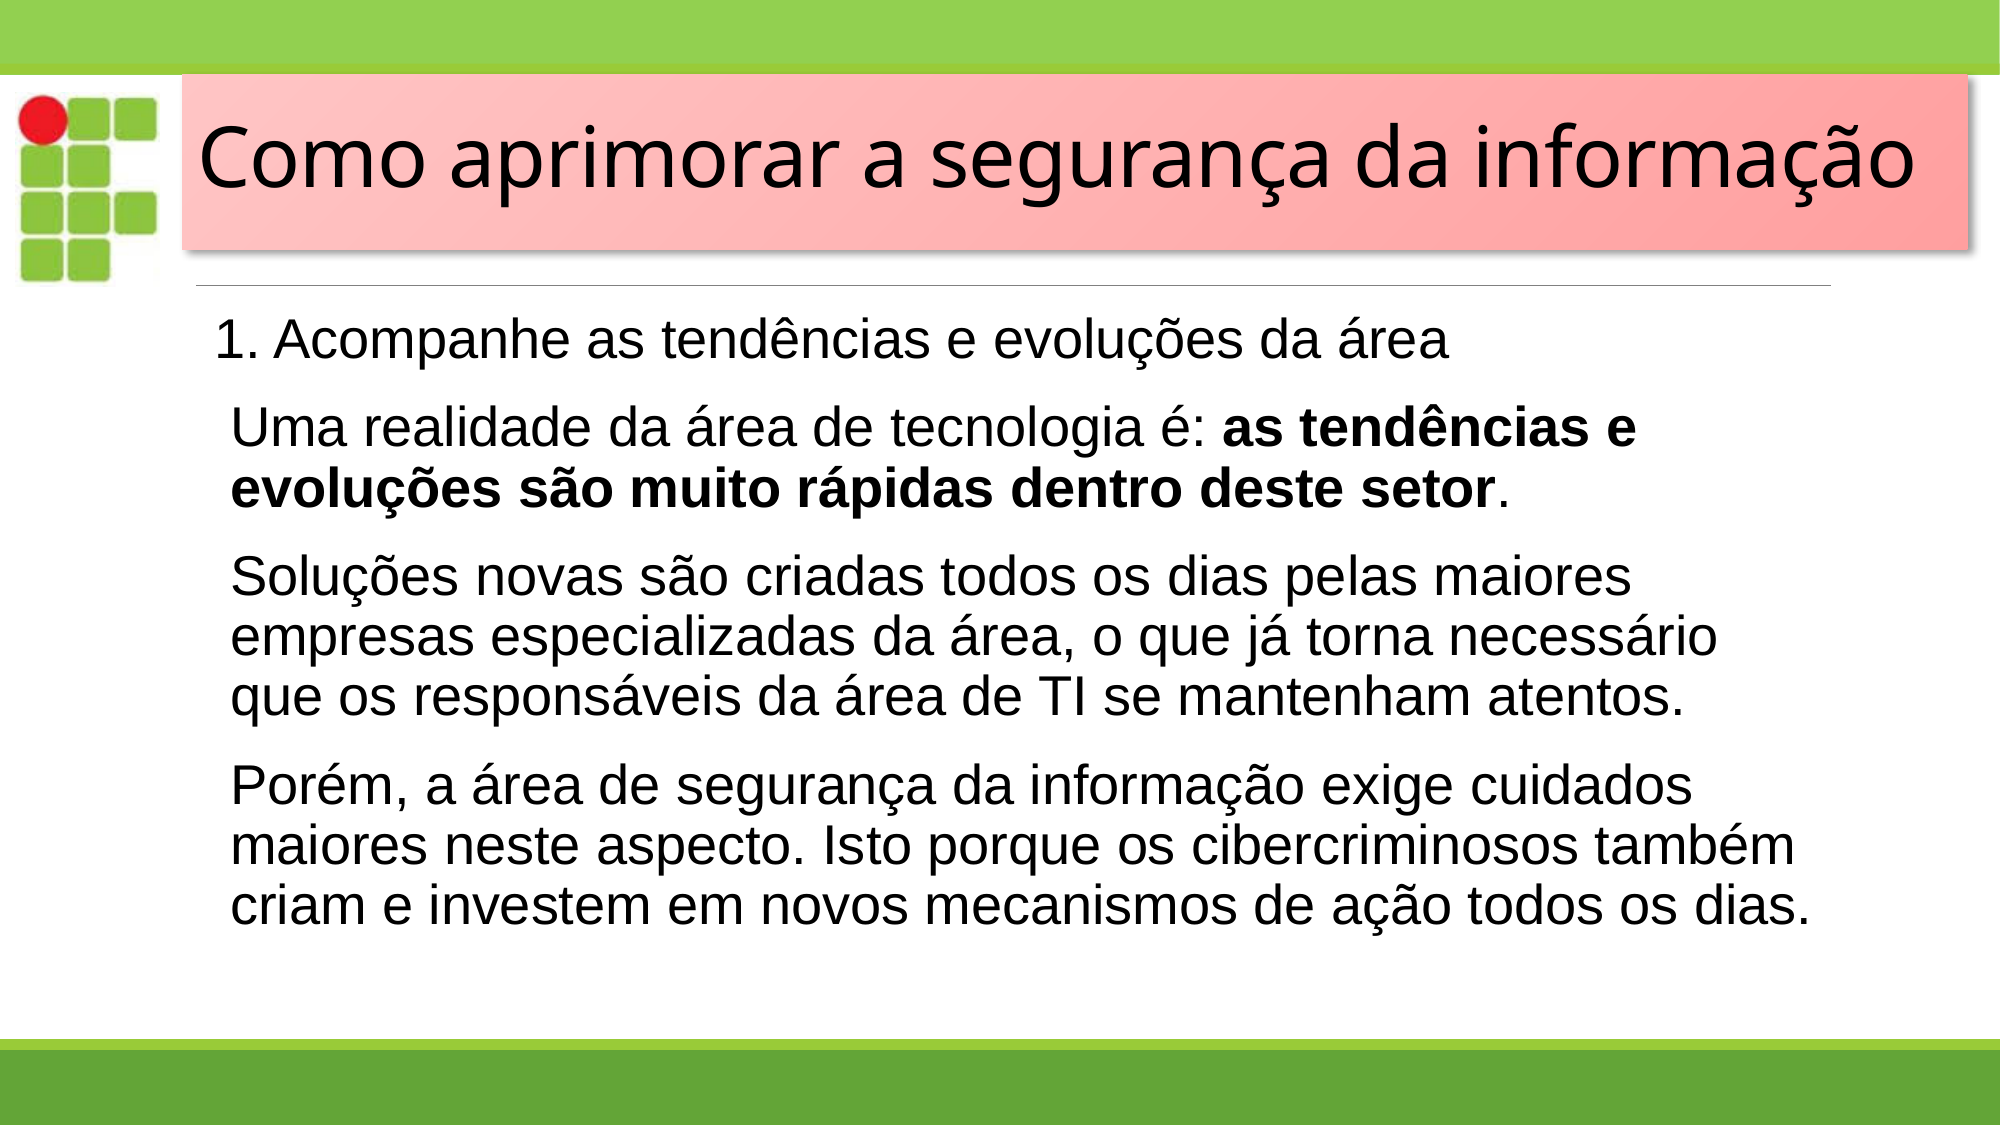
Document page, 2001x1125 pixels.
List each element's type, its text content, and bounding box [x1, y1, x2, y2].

list 1. Acompanhe as tendências e evoluções da área Uma realidade da área de tecnologia é: as tendências e evoluções são muito rápidas dentro deste setor. Soluções novas são criadas todos os dias pelas maiores empresas especializadas da área, o que já torna necessário que os responsáveis da área de TI se mantenham atentos. Porém, a área de segurança da informação exige cuidados maiores neste aspecto. Isto porque os cibercriminosos também criam e investem em novos mecanismos de ação todos os dias. [214, 302, 1815, 963]
title Como aprimorar a segurança da informação [182, 74, 1968, 250]
picture [15, 92, 160, 287]
